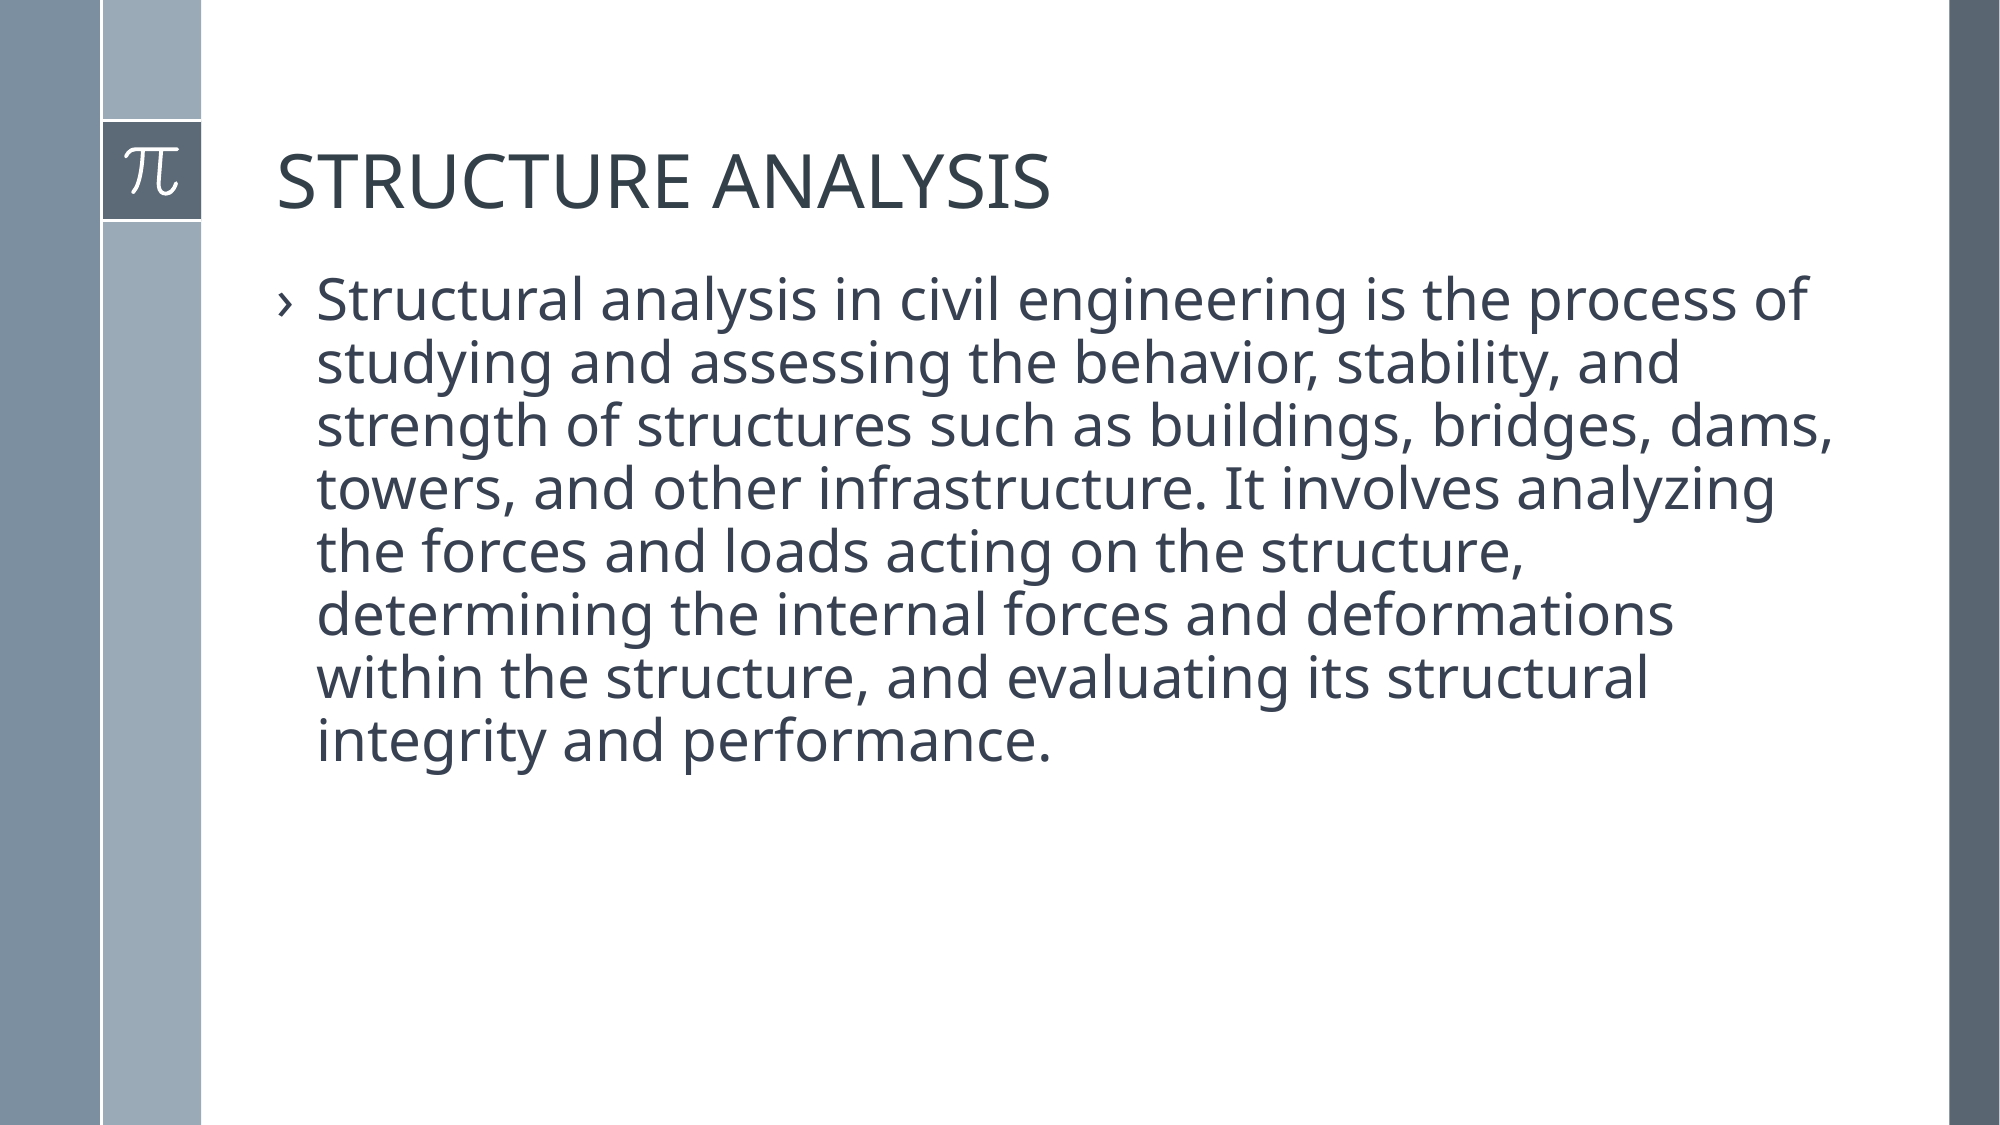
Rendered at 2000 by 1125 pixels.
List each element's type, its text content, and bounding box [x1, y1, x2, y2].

title STRUCTURE ANALYSIS [261, 29, 1867, 233]
list Structural analysis in civil engineering is the process of studying and assessing the behavior, stability, and strength of structures such as buildings, bridges, dams, towers, and other infrastructure. It involves analyzing the forces and loads acting on the structure, determining the internal forces and deformations within the structure, and evaluating its structural integrity and performance. [261, 262, 1867, 1013]
